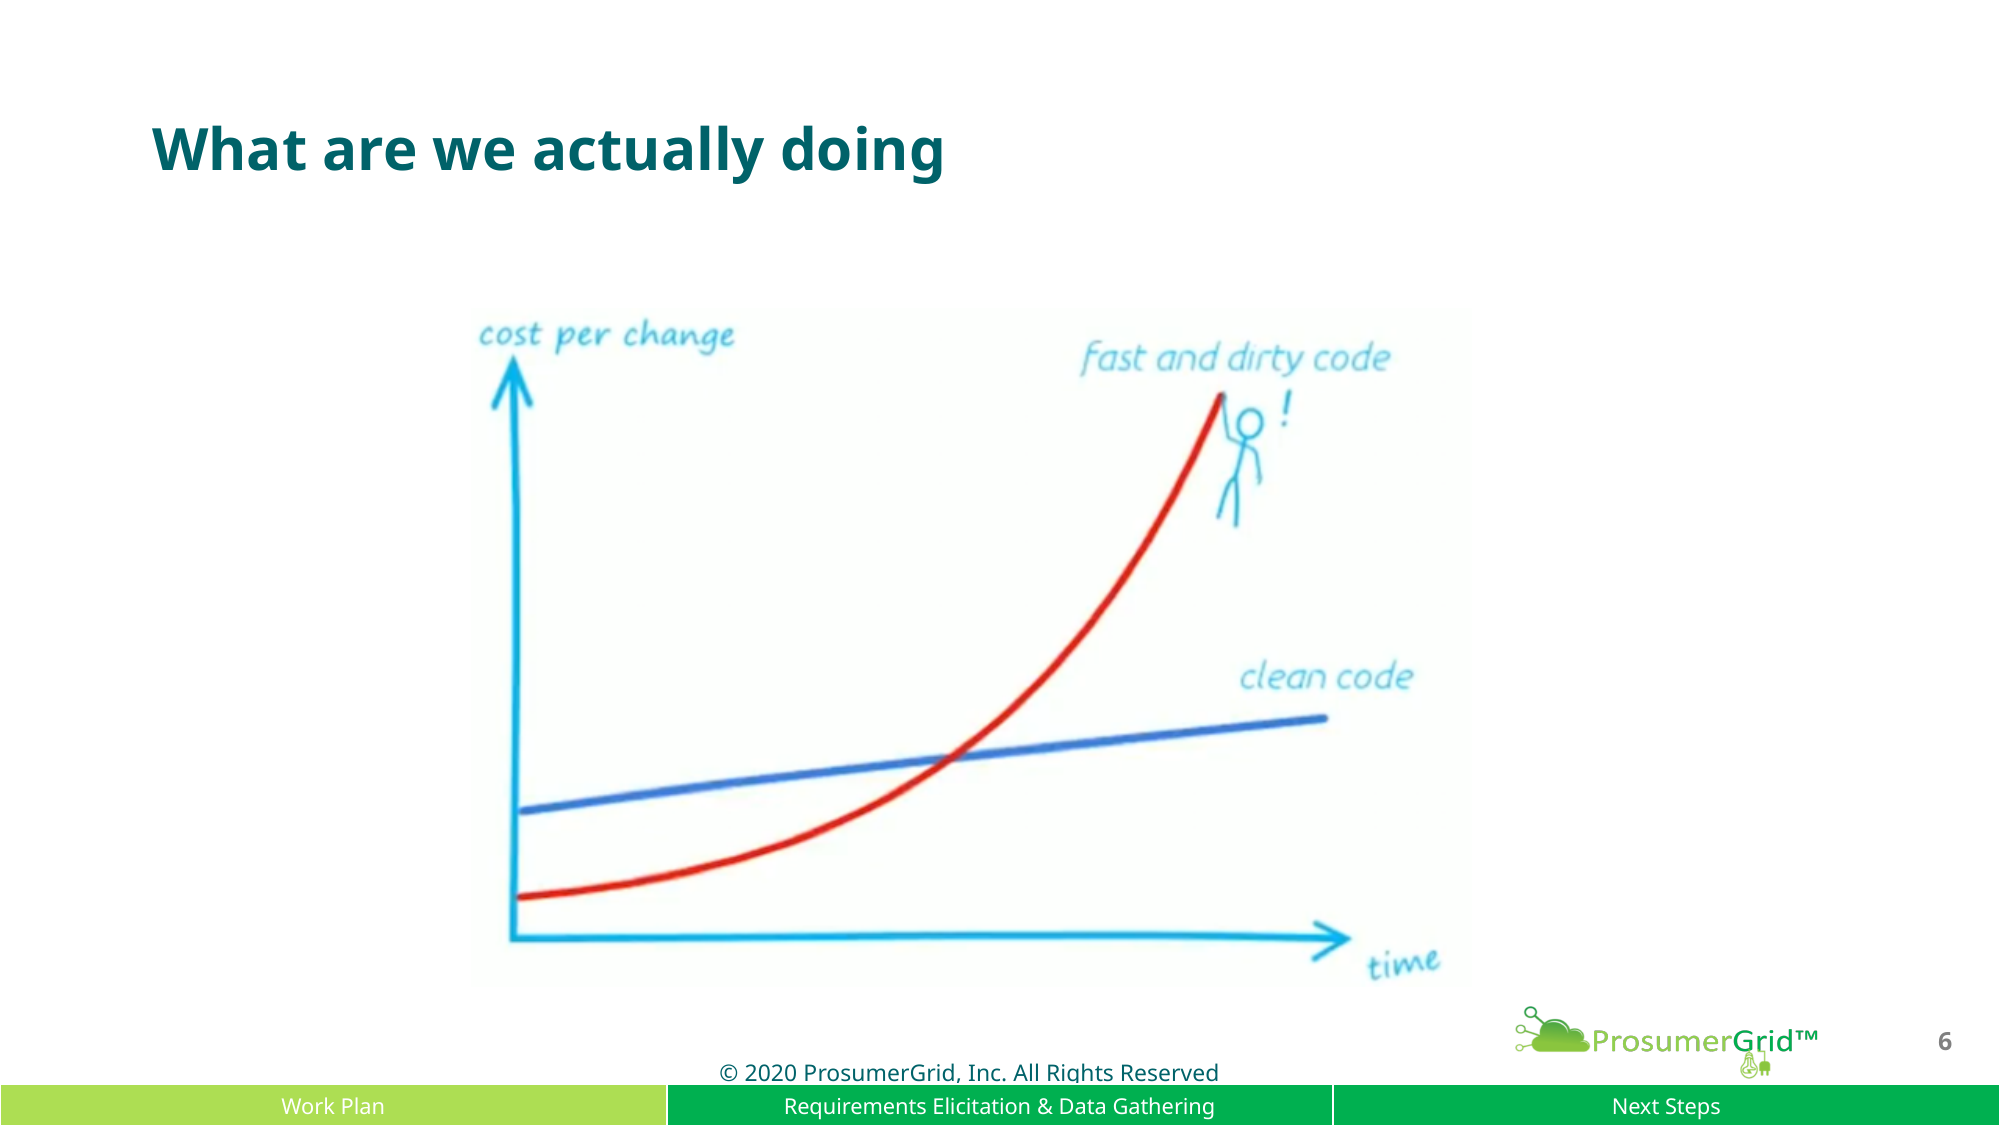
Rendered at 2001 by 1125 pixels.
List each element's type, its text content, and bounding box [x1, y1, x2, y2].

picture [471, 308, 1472, 987]
table_header Requirements Elicitation & Data Gathering [668, 1085, 1332, 1125]
picture [1515, 1006, 1855, 1079]
title What are we actually doing [137, 59, 1863, 243]
slide_number 5 [1854, 1012, 1968, 1073]
table_header Next Steps [1334, 1085, 1999, 1125]
table_header Work Plan [1, 1085, 666, 1125]
